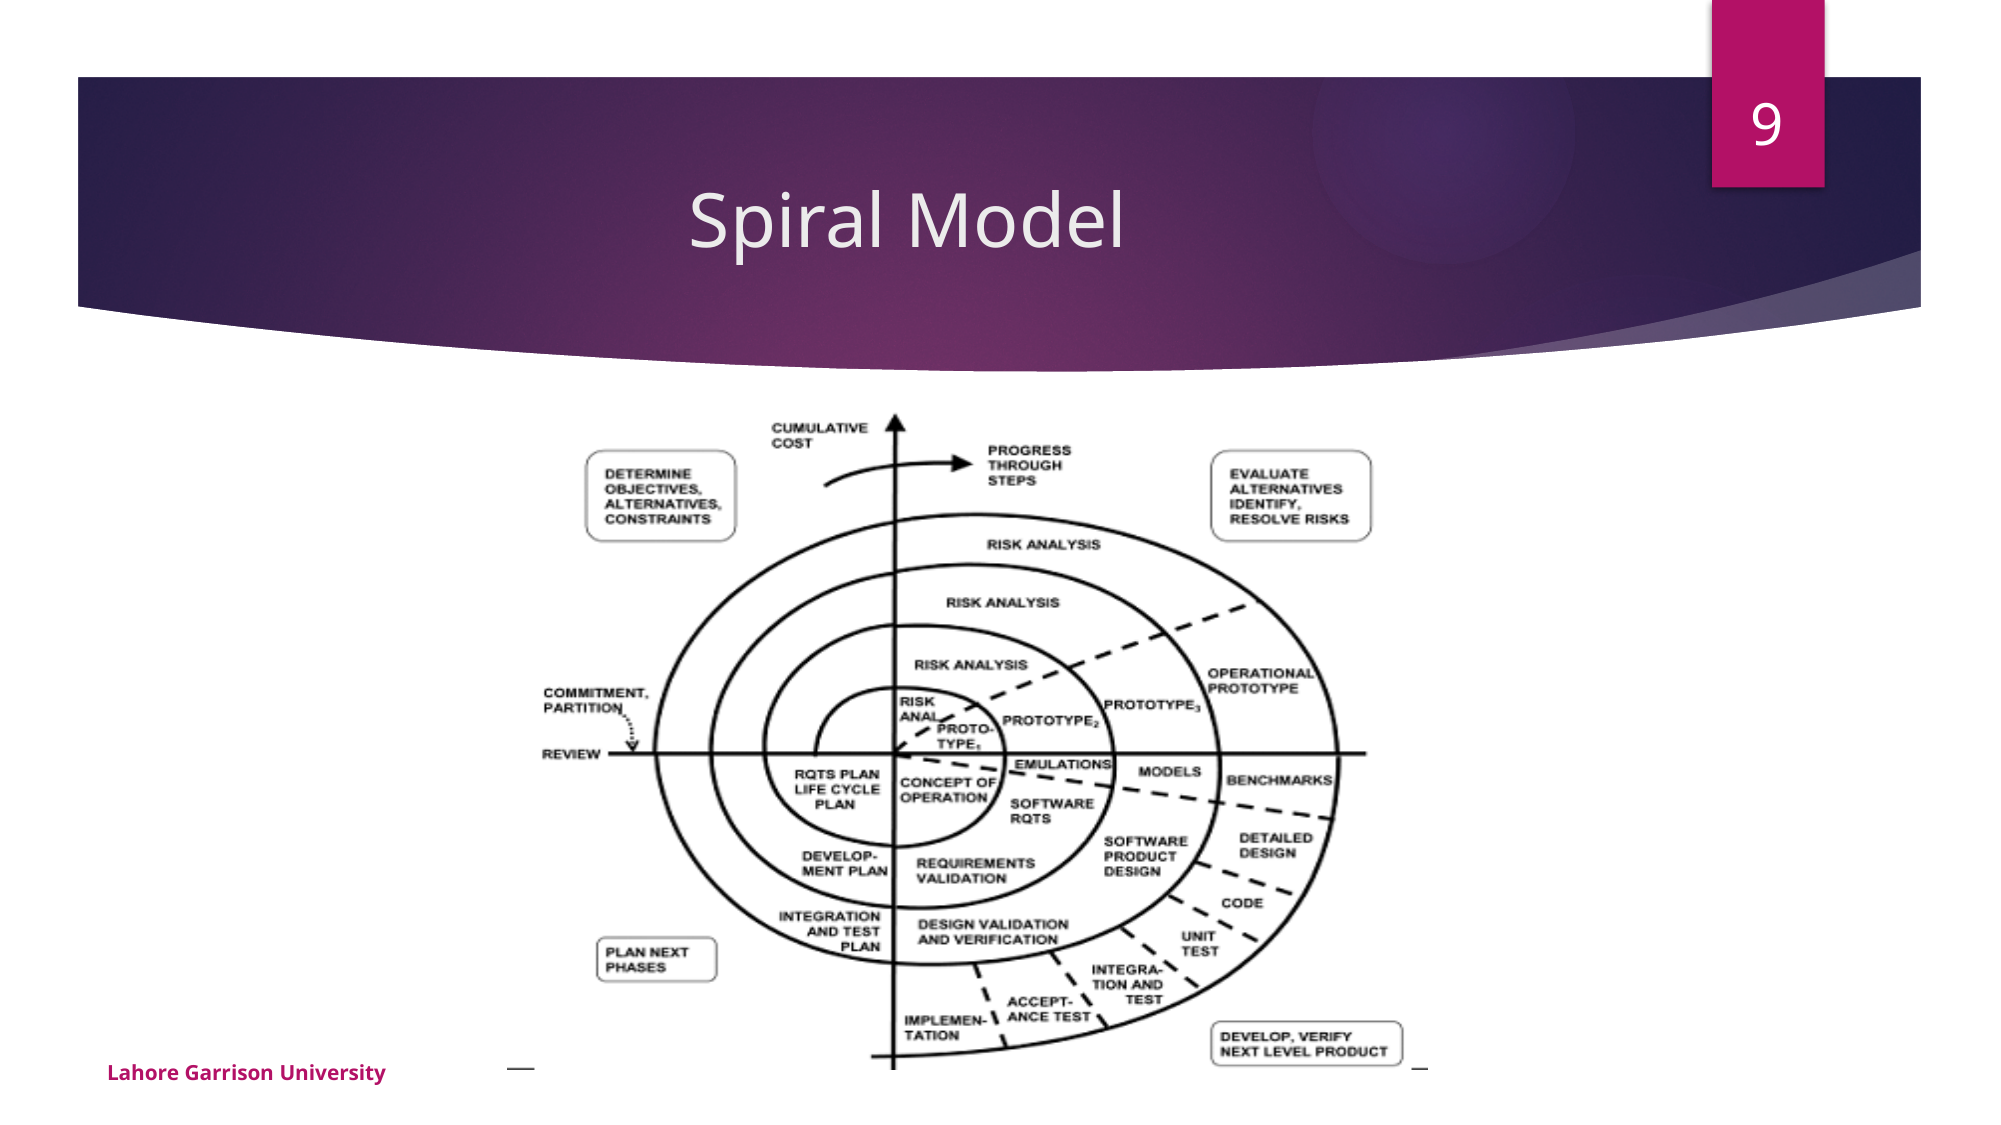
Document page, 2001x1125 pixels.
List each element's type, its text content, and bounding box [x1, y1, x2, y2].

title Spiral Model [189, 159, 1627, 276]
slide_number 9 [1698, 48, 1836, 175]
footer Lahore Garrison University [92, 1048, 726, 1099]
picture [507, 403, 1428, 1071]
